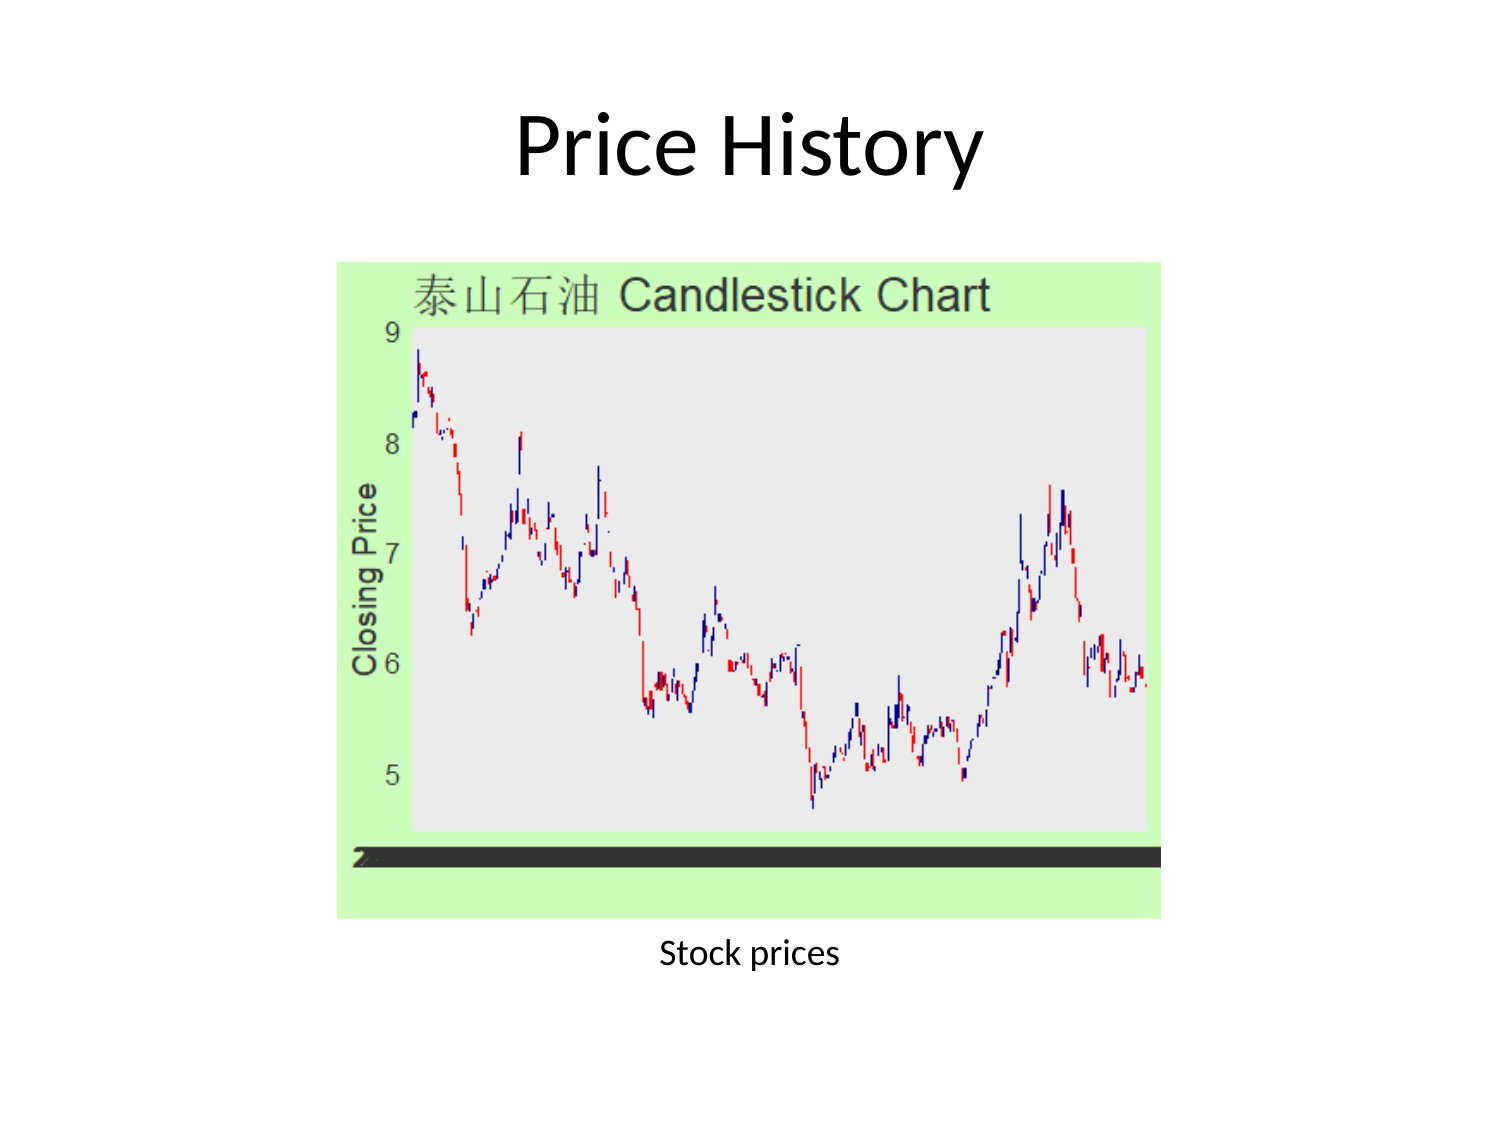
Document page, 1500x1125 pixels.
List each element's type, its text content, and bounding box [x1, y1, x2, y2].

text_box Stock prices [74, 920, 1425, 1005]
picture [337, 262, 1161, 921]
title Price History [75, 45, 1425, 233]
